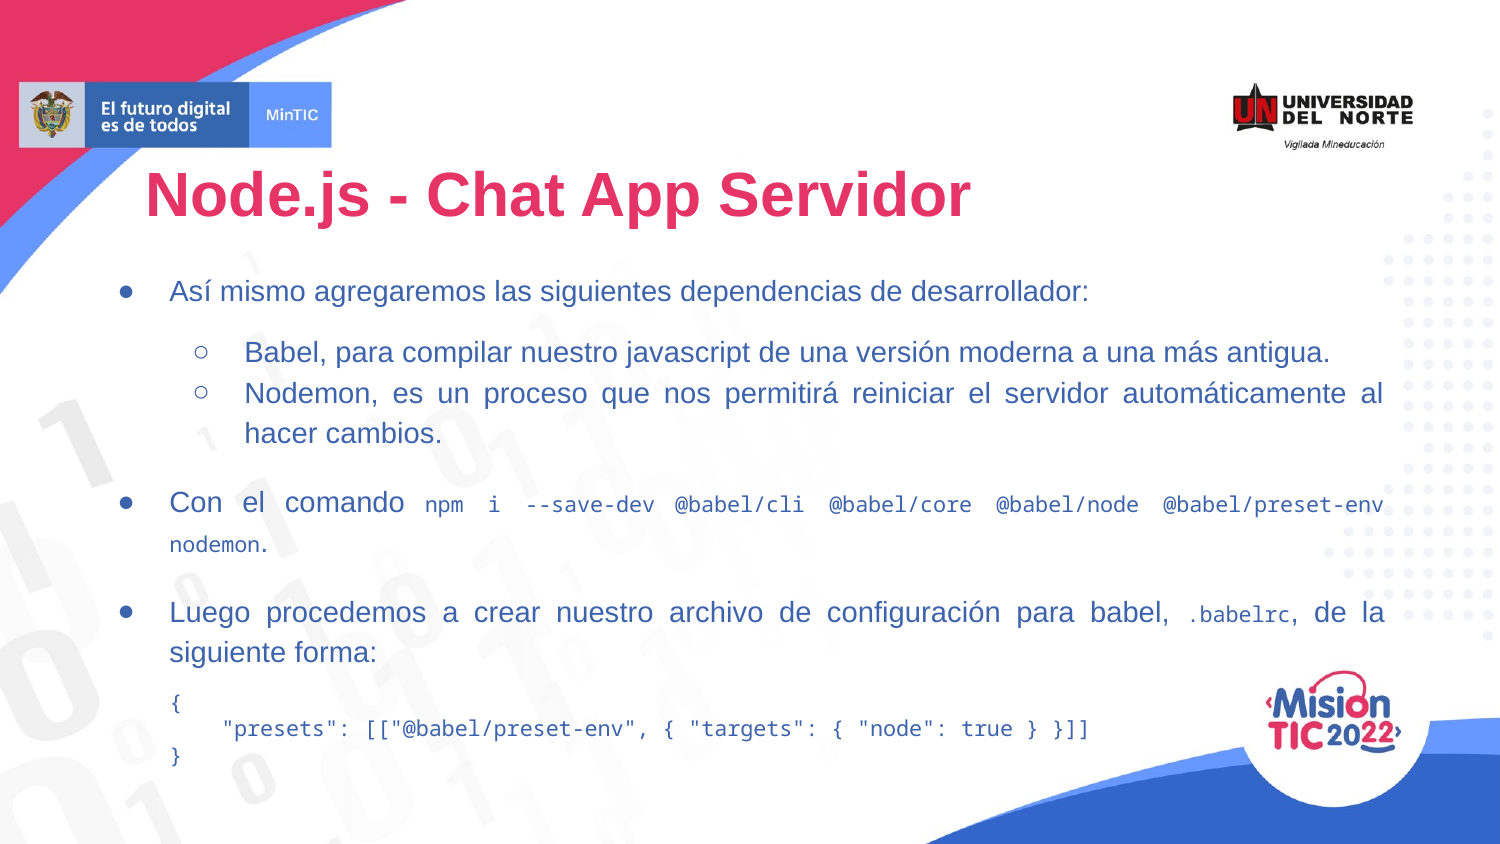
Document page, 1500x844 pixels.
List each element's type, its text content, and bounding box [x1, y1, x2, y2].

text_box Node.js - Chat App Servidor [134, 144, 1366, 235]
picture [0, 0, 1500, 844]
text_box Así mismo agregaremos las siguientes dependencias de desarrollador: Babel, para compilar nuestro javascript de una versión moderna a una más antigua. Nodemon, es un proceso que nos permitirá reiniciar el servidor automáticamente al hacer cambios. Con el comando npm i --save-dev @babel/cli @babel/core @babel/node @babel/preset-env nodemon. Luego procedemos a crear nuestro archivo de configuración para babel, .babelrc, de la siguiente forma: { "presets": [["@babel/preset-env", { "targets": { "node": true } }]] } [79, 252, 1401, 783]
